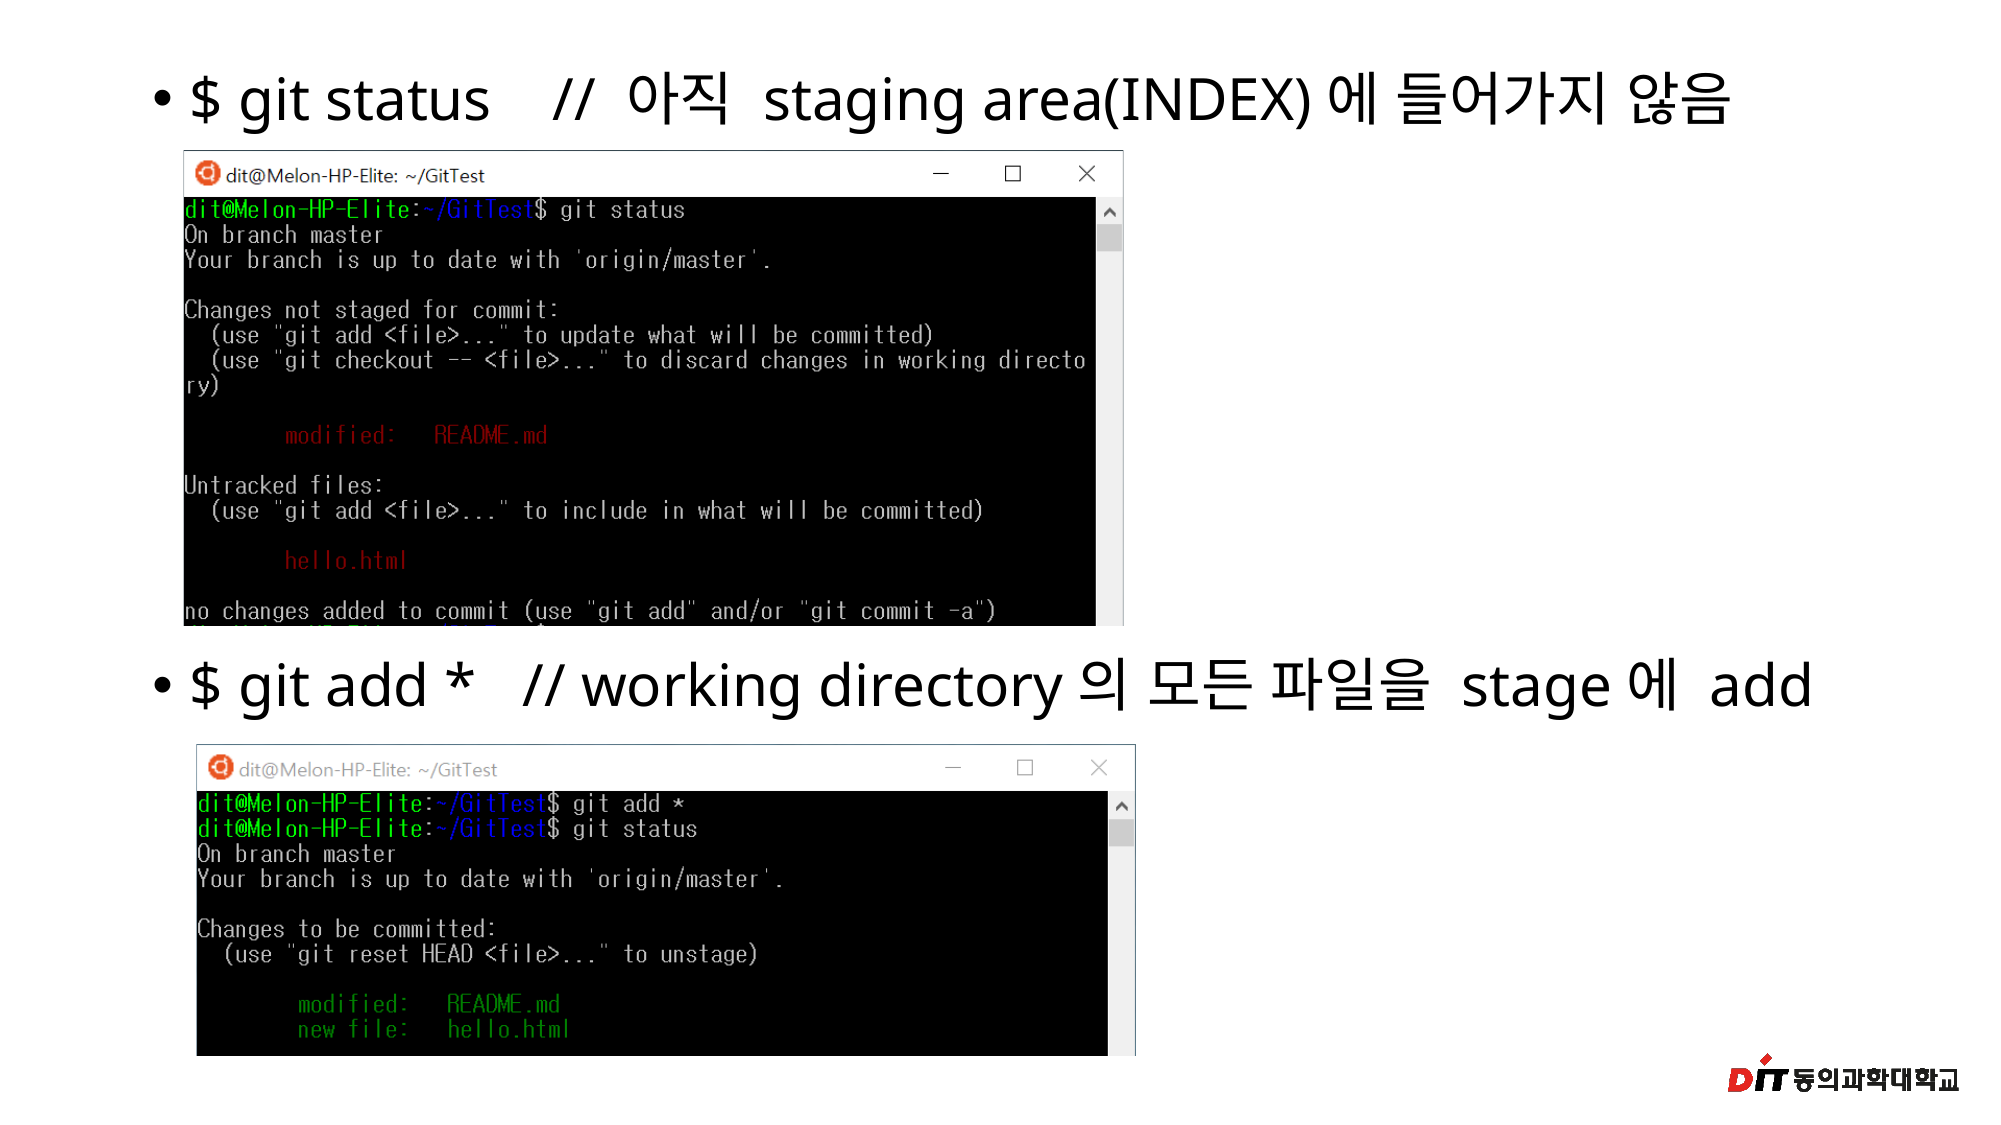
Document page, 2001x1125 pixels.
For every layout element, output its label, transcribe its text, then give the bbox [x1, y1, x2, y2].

picture [196, 744, 1137, 1056]
picture [1727, 1053, 1959, 1092]
picture [183, 150, 1124, 626]
list $ git status // 아직 staging area(INDEX)에 들어가지 않음 $ git add * // working directory의 모든 파일을 stage에 add [137, 62, 1863, 926]
